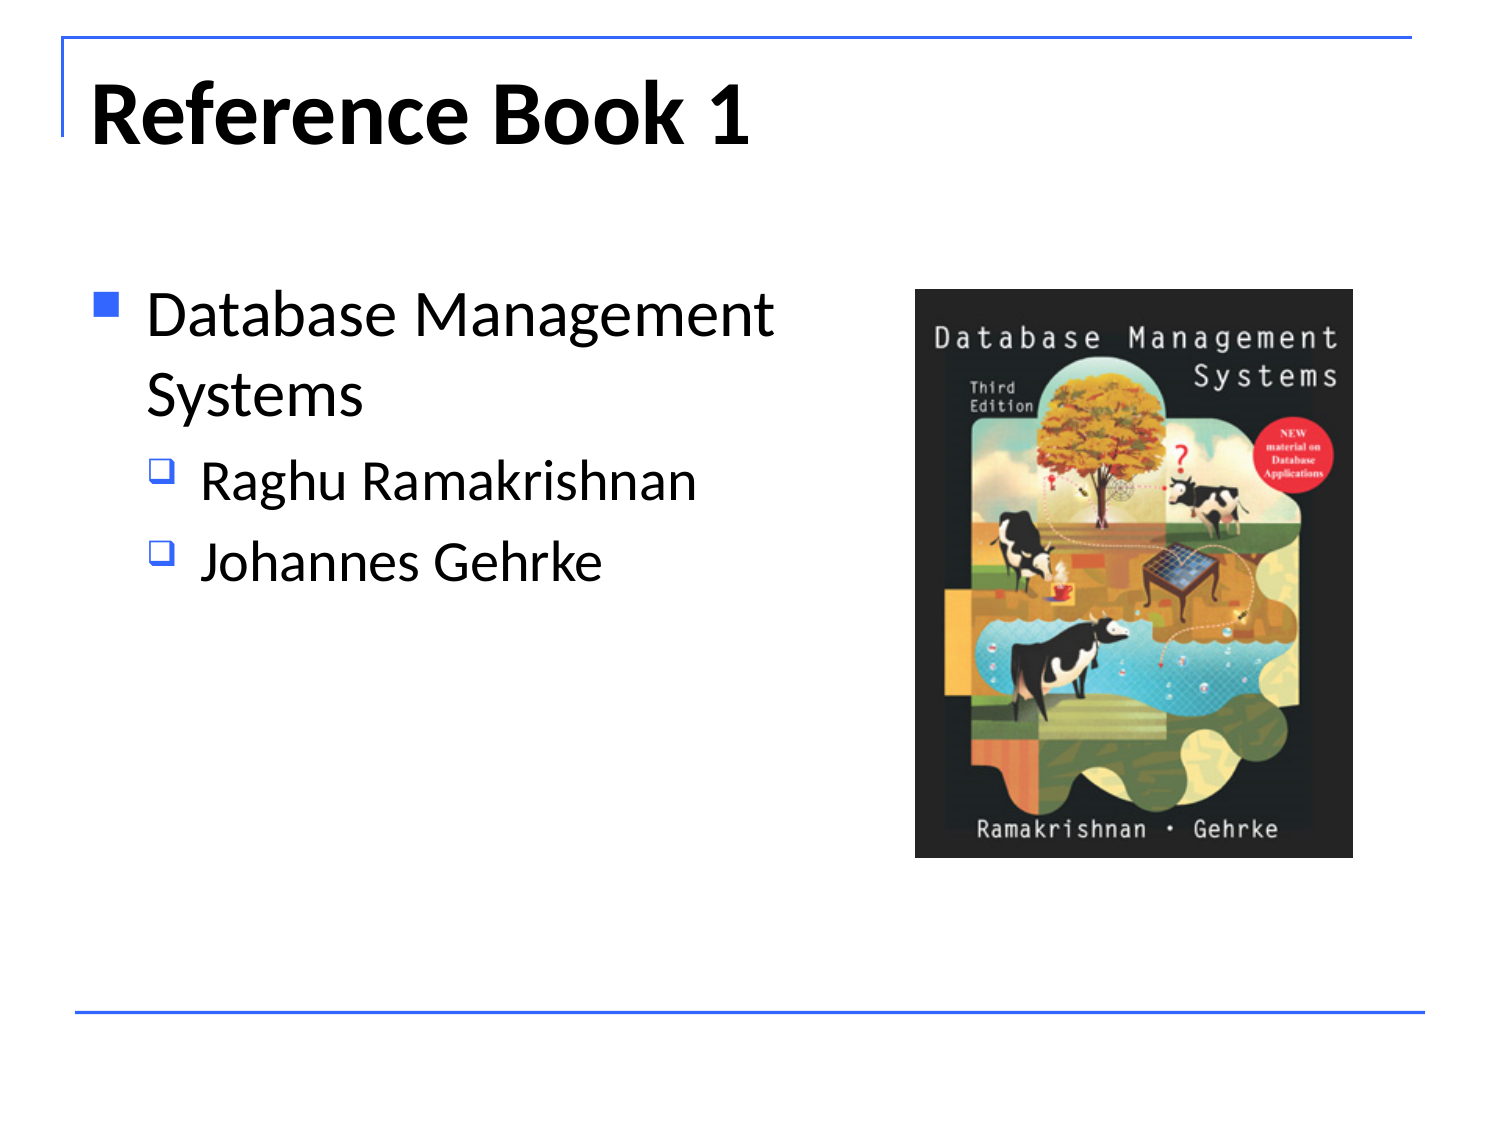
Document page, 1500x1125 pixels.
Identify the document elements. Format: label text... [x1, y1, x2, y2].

list Database Management Systems Raghu Ramakrishnan Johannes Gehrke [74, 262, 833, 1006]
title Reference Book 1 [74, 45, 1426, 233]
picture [915, 288, 1353, 859]
